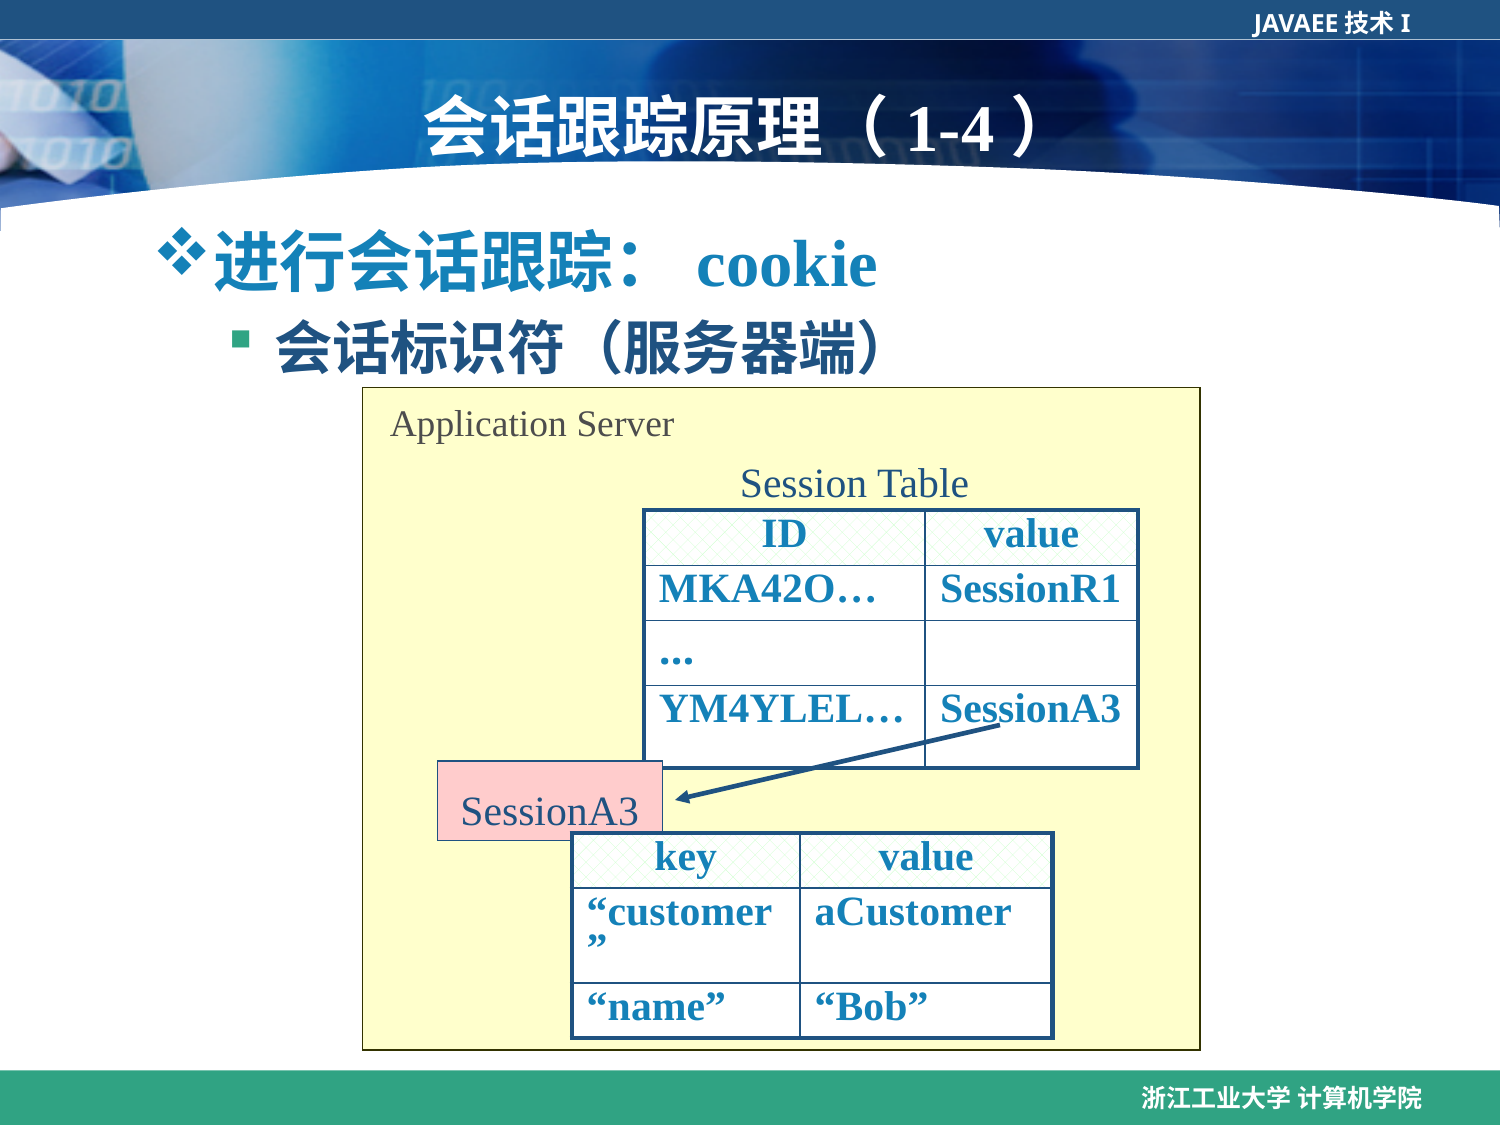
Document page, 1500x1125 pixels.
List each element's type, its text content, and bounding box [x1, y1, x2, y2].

table_header ID [646, 512, 924, 565]
picture [0, 40, 1500, 208]
text_box SessionA3 [437, 760, 663, 841]
title 会话跟踪原理（1-4） [112, 62, 1388, 188]
table_cell MKA42O… [646, 566, 924, 620]
table_header value [926, 512, 1136, 565]
table_cell SessionA3 [926, 686, 1136, 766]
table_cell [926, 621, 1136, 685]
table_cell aCustomer [801, 889, 1050, 982]
table_header key [574, 835, 799, 887]
table_cell YM4YLEL… [646, 686, 924, 766]
list 进行会话跟踪：cookie 会话标识符（服务器端） [137, 212, 1376, 1013]
text_box Session Table [724, 447, 1013, 513]
text_box [675, 724, 1001, 804]
text_box Application Server [374, 391, 838, 452]
table_cell “name” [574, 984, 799, 1036]
table_cell … [646, 621, 924, 685]
text_box [362, 387, 1200, 1050]
table_cell “customer” [574, 889, 799, 982]
table_cell “Bob” [801, 984, 1050, 1036]
table_cell SessionR1 [926, 566, 1136, 620]
table_header value [801, 835, 1050, 887]
